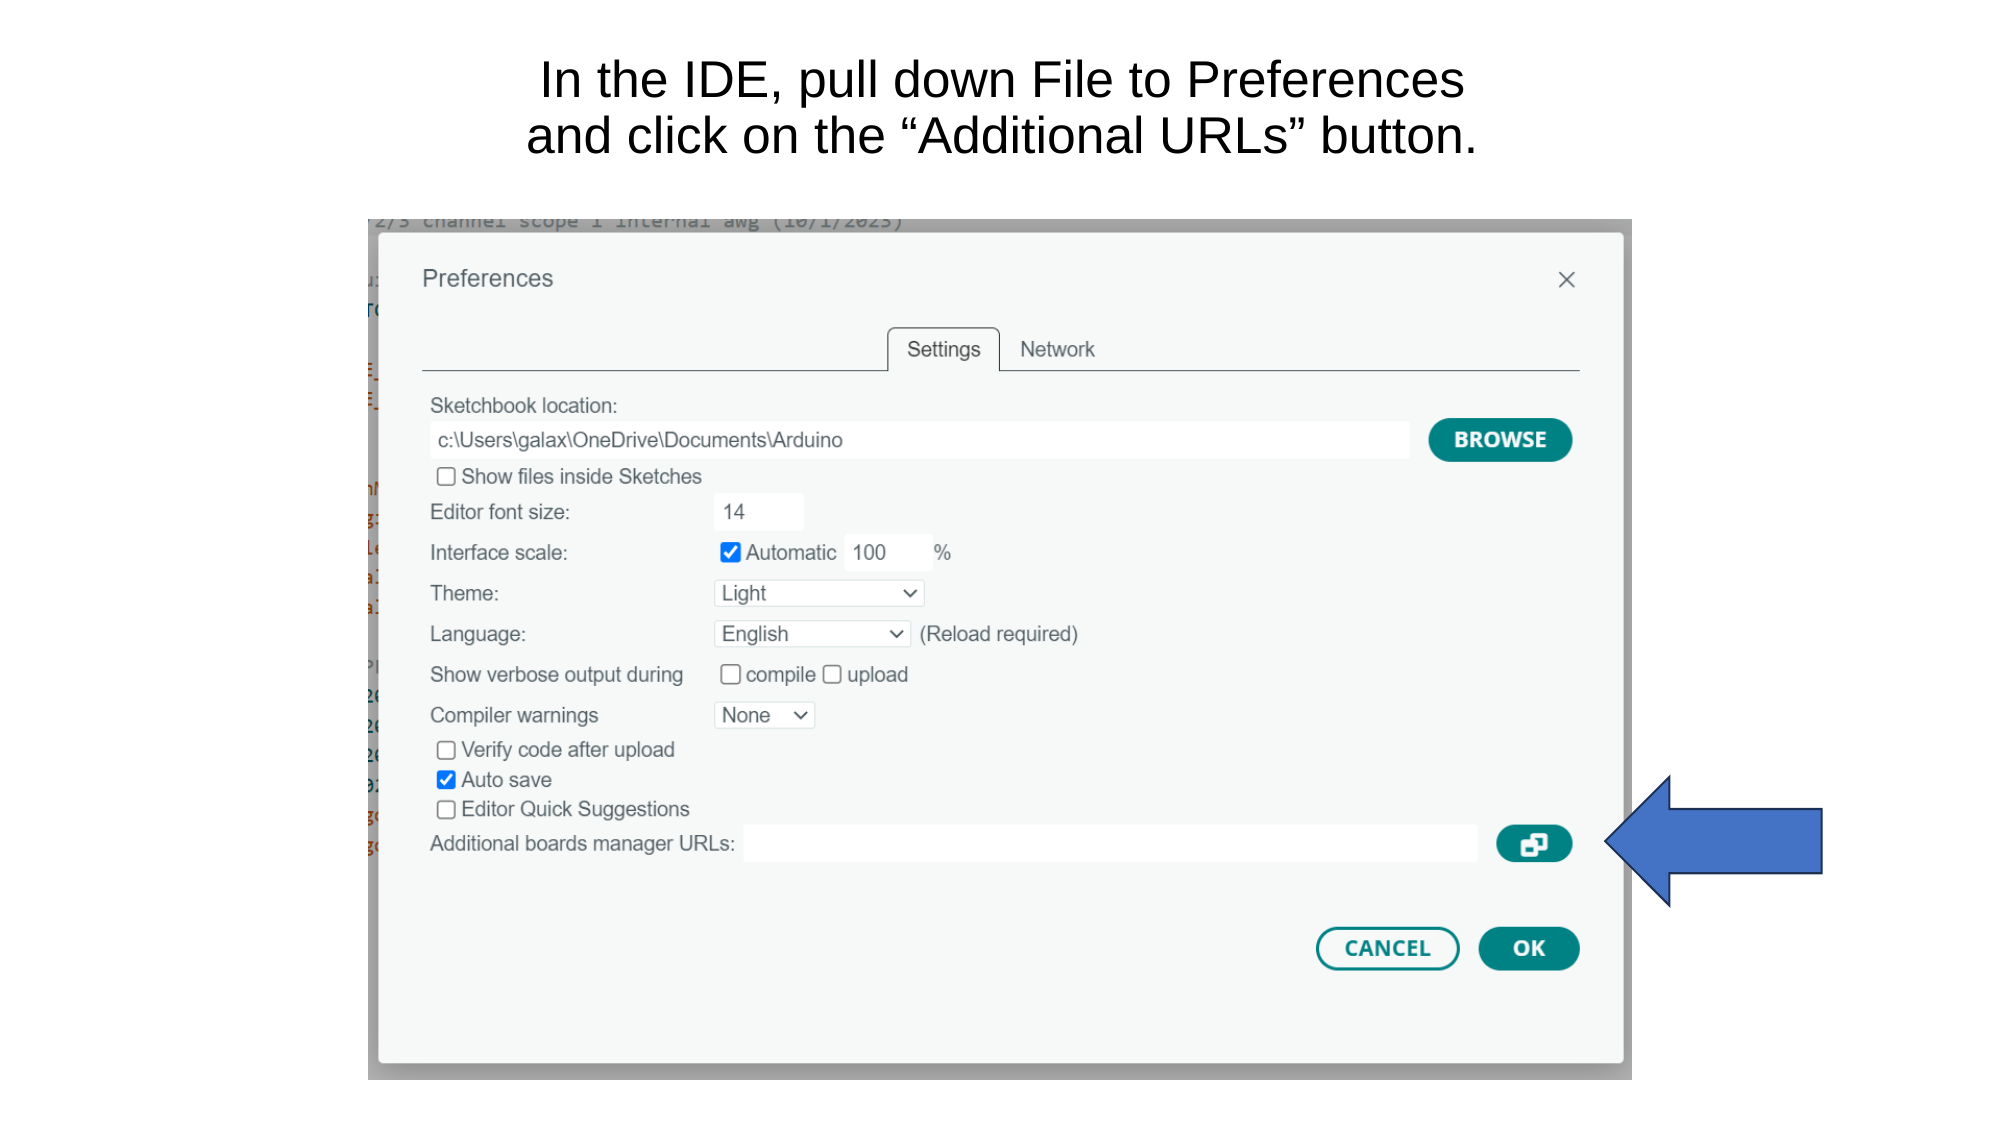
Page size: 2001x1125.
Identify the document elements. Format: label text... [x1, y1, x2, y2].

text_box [368, 219, 1822, 1080]
title In the IDE, pull down File to Preferences and click on the “Additional URLs” button. [371, 44, 1635, 174]
